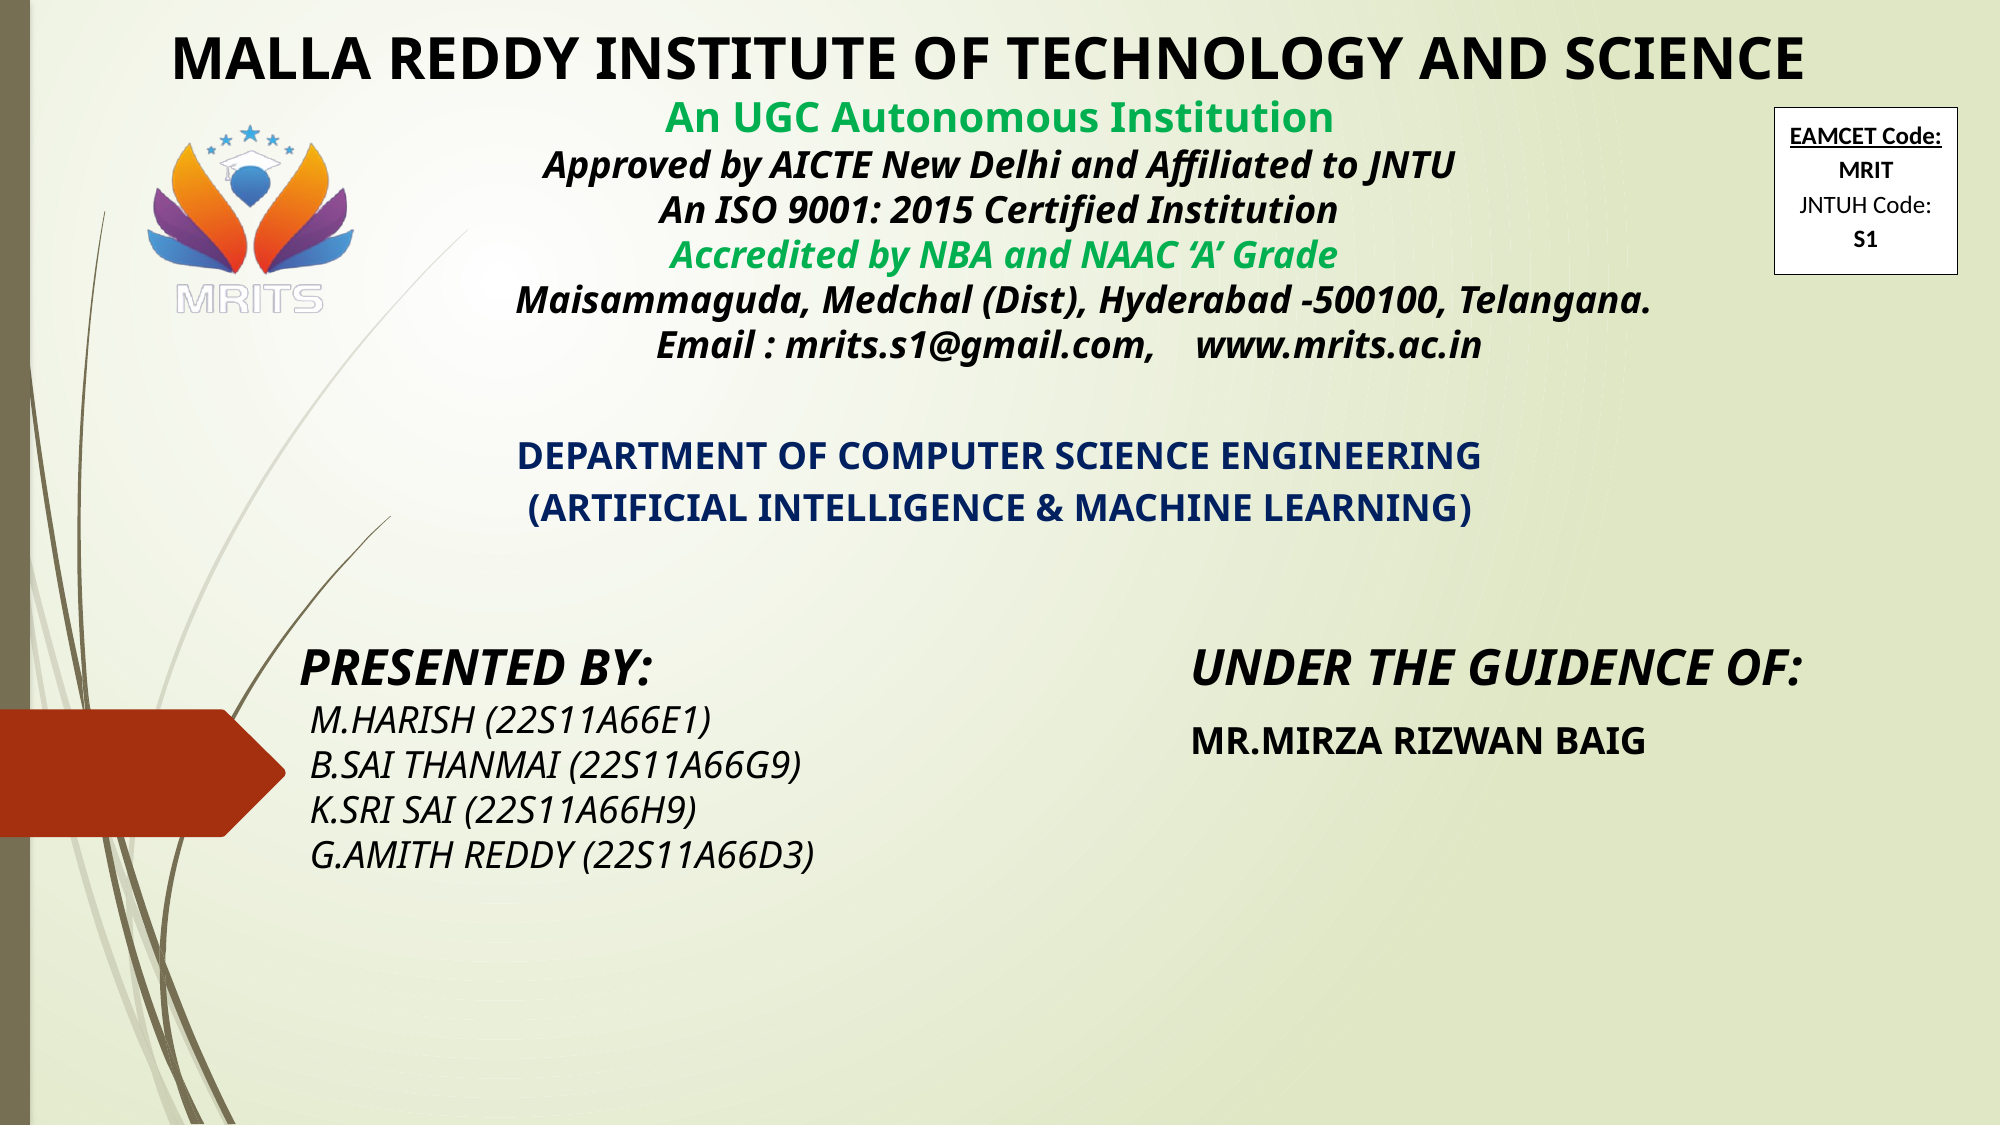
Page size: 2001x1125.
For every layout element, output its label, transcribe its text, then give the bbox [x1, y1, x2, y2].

subtitle UNDER THE GUIDENCE OF: MR.MIRZA RIZWAN BAIG [1175, 628, 1958, 992]
picture [133, 95, 366, 340]
text_box DEPARTMENT OF COMPUTER SCIENCE ENGINEERING (ARTIFICIAL INTELLIGENCE & MACHINE LEARNING) [249, 424, 1750, 537]
text_box PRESENTED BY: M.HARISH (22S11A66E1) B.SAI THANMAI (22S11A66G9) K.SRI SAI (22S11A66H9) G.AMITH REDDY (22S11A66D3) [285, 628, 1000, 973]
text_box EAMCET Code: MRIT JNTUH Code: S1 [1774, 107, 1958, 275]
title MALLA REDDY INSTITUTE OF TECHNOLOGY AND SCIENCE An UGC Autonomous Institution Approved by AICTE New Delhi and Affiliated to JNTU An ISO 9001: 2015 Certified Institution Accredited by NBA and NAAC ‘A’ Grade Maisammaguda, Medchal (Dist), Hyderabad -500100, Telangana. Email : mrits.s1@gmail.com, www.mrits.ac.in [0, 13, 2000, 374]
